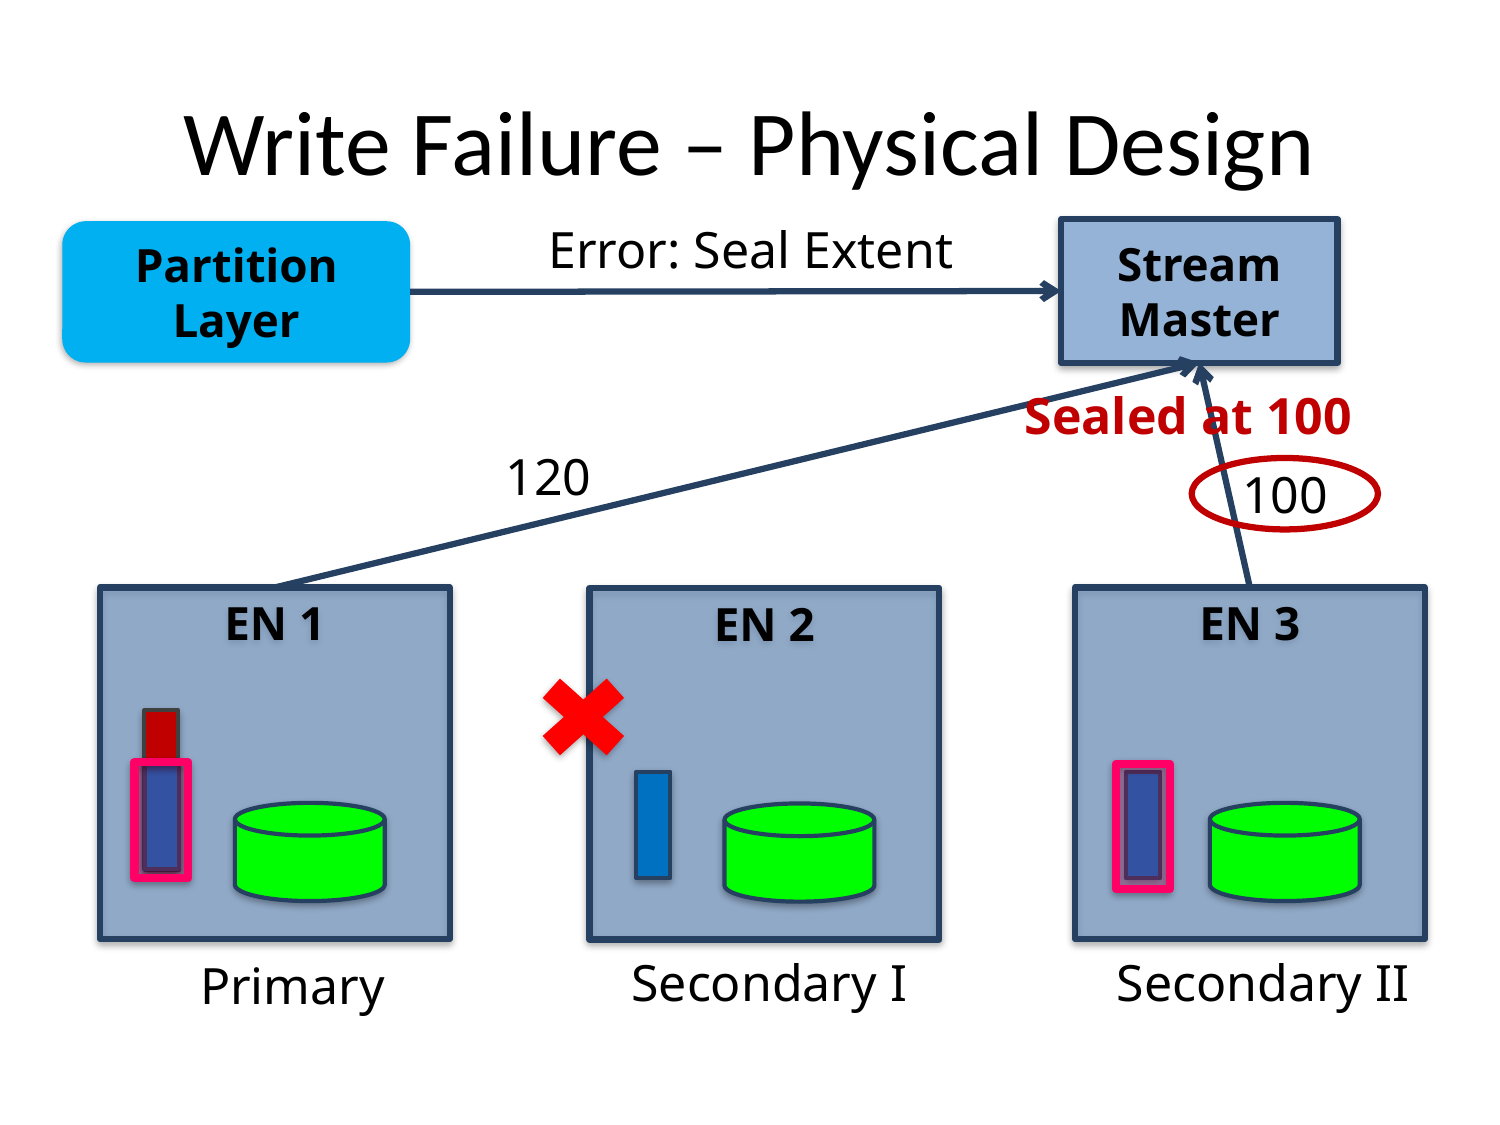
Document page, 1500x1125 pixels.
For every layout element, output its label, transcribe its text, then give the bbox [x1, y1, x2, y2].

text_box Secondary I [631, 951, 1100, 1012]
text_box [1074, 587, 1425, 940]
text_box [1199, 362, 1251, 588]
text_box [1255, 455, 1381, 532]
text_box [274, 362, 1197, 588]
text_box Stream Master [1060, 219, 1338, 363]
text_box Error: Seal Extent [548, 218, 954, 279]
text_box Secondary II [1116, 951, 1500, 1012]
text_box Primary [199, 954, 443, 1015]
title Write Failure – Physical Design [75, 45, 1425, 233]
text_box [589, 596, 940, 940]
text_box [542, 678, 584, 756]
text_box Sealed at 100 [1255, 384, 1352, 445]
text_box Partition Layer [61, 220, 411, 364]
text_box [99, 587, 450, 940]
